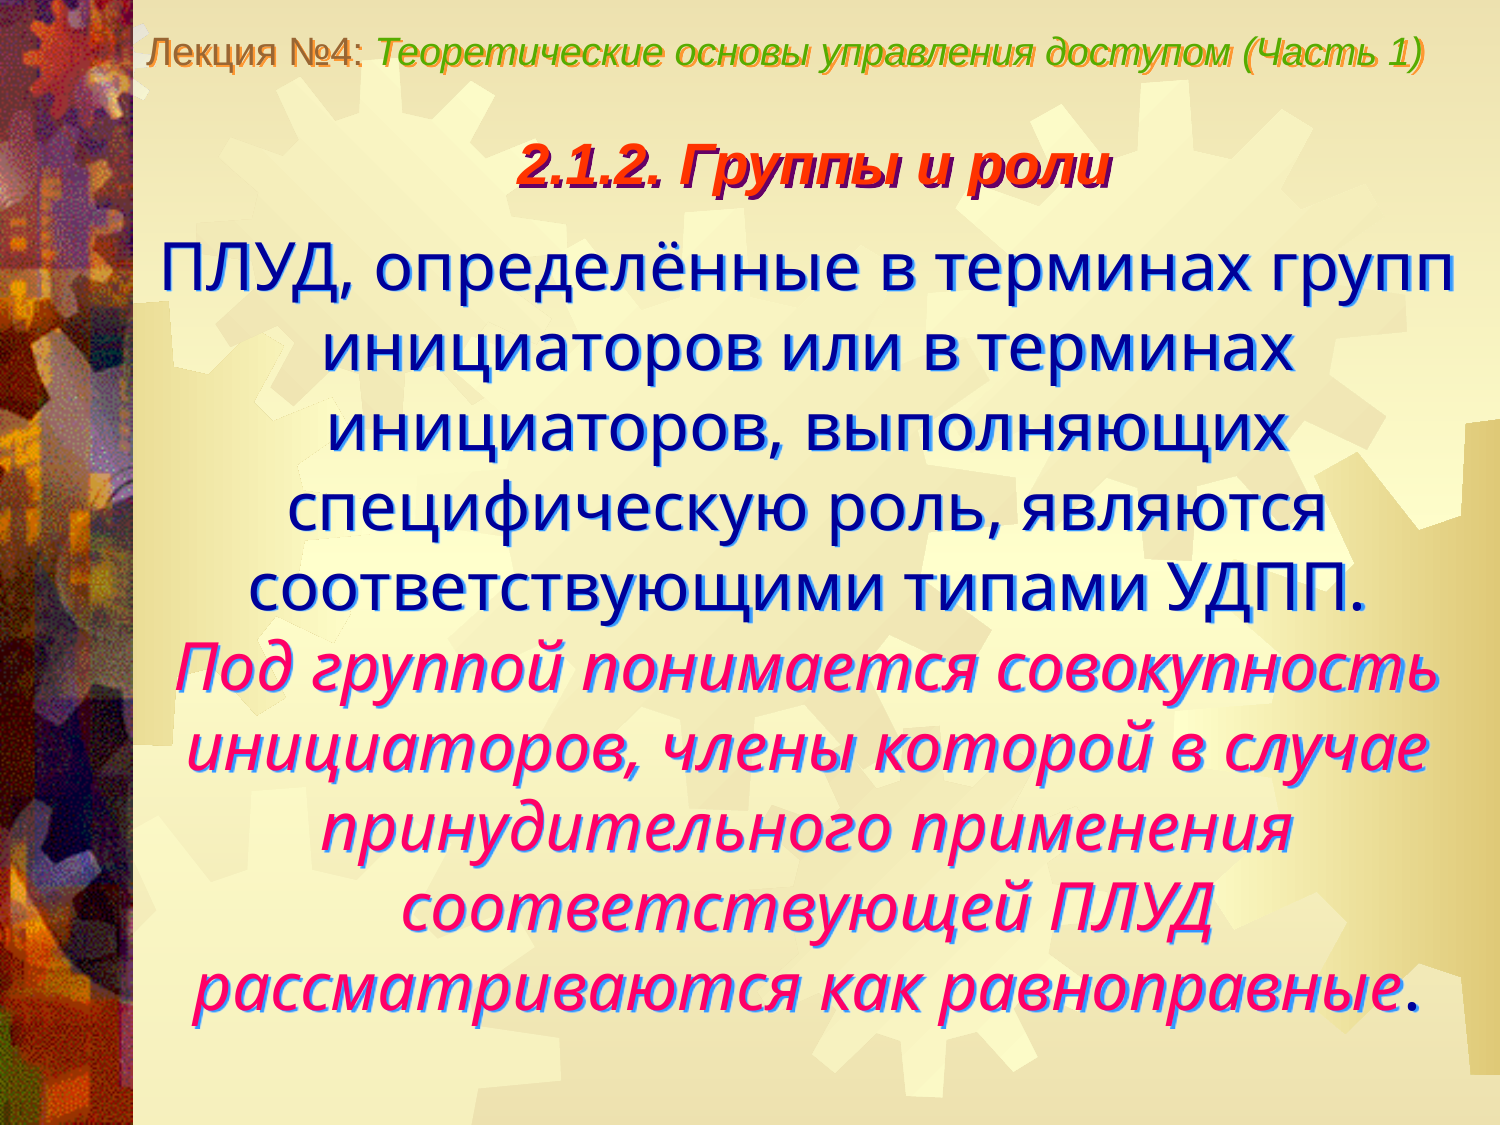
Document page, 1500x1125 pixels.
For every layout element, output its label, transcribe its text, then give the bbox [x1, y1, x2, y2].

text_box 2.1.2. Группы и роли [128, 125, 1500, 196]
text_box ПЛУД, определённые в терминах групп инициаторов или в терминах инициаторов, выполняющих специфическую роль, являются соответствующими типами УДПП. Под группой понимается совокупность инициаторов, члены которой в случае принудительного применения соответствующей ПЛУД рассматриваются как равноправные. [152, 223, 1464, 1024]
text_box Лекция №4: Теоретические основы управления доступом (Часть 1) [123, 31, 1500, 74]
picture [0, 0, 133, 1125]
